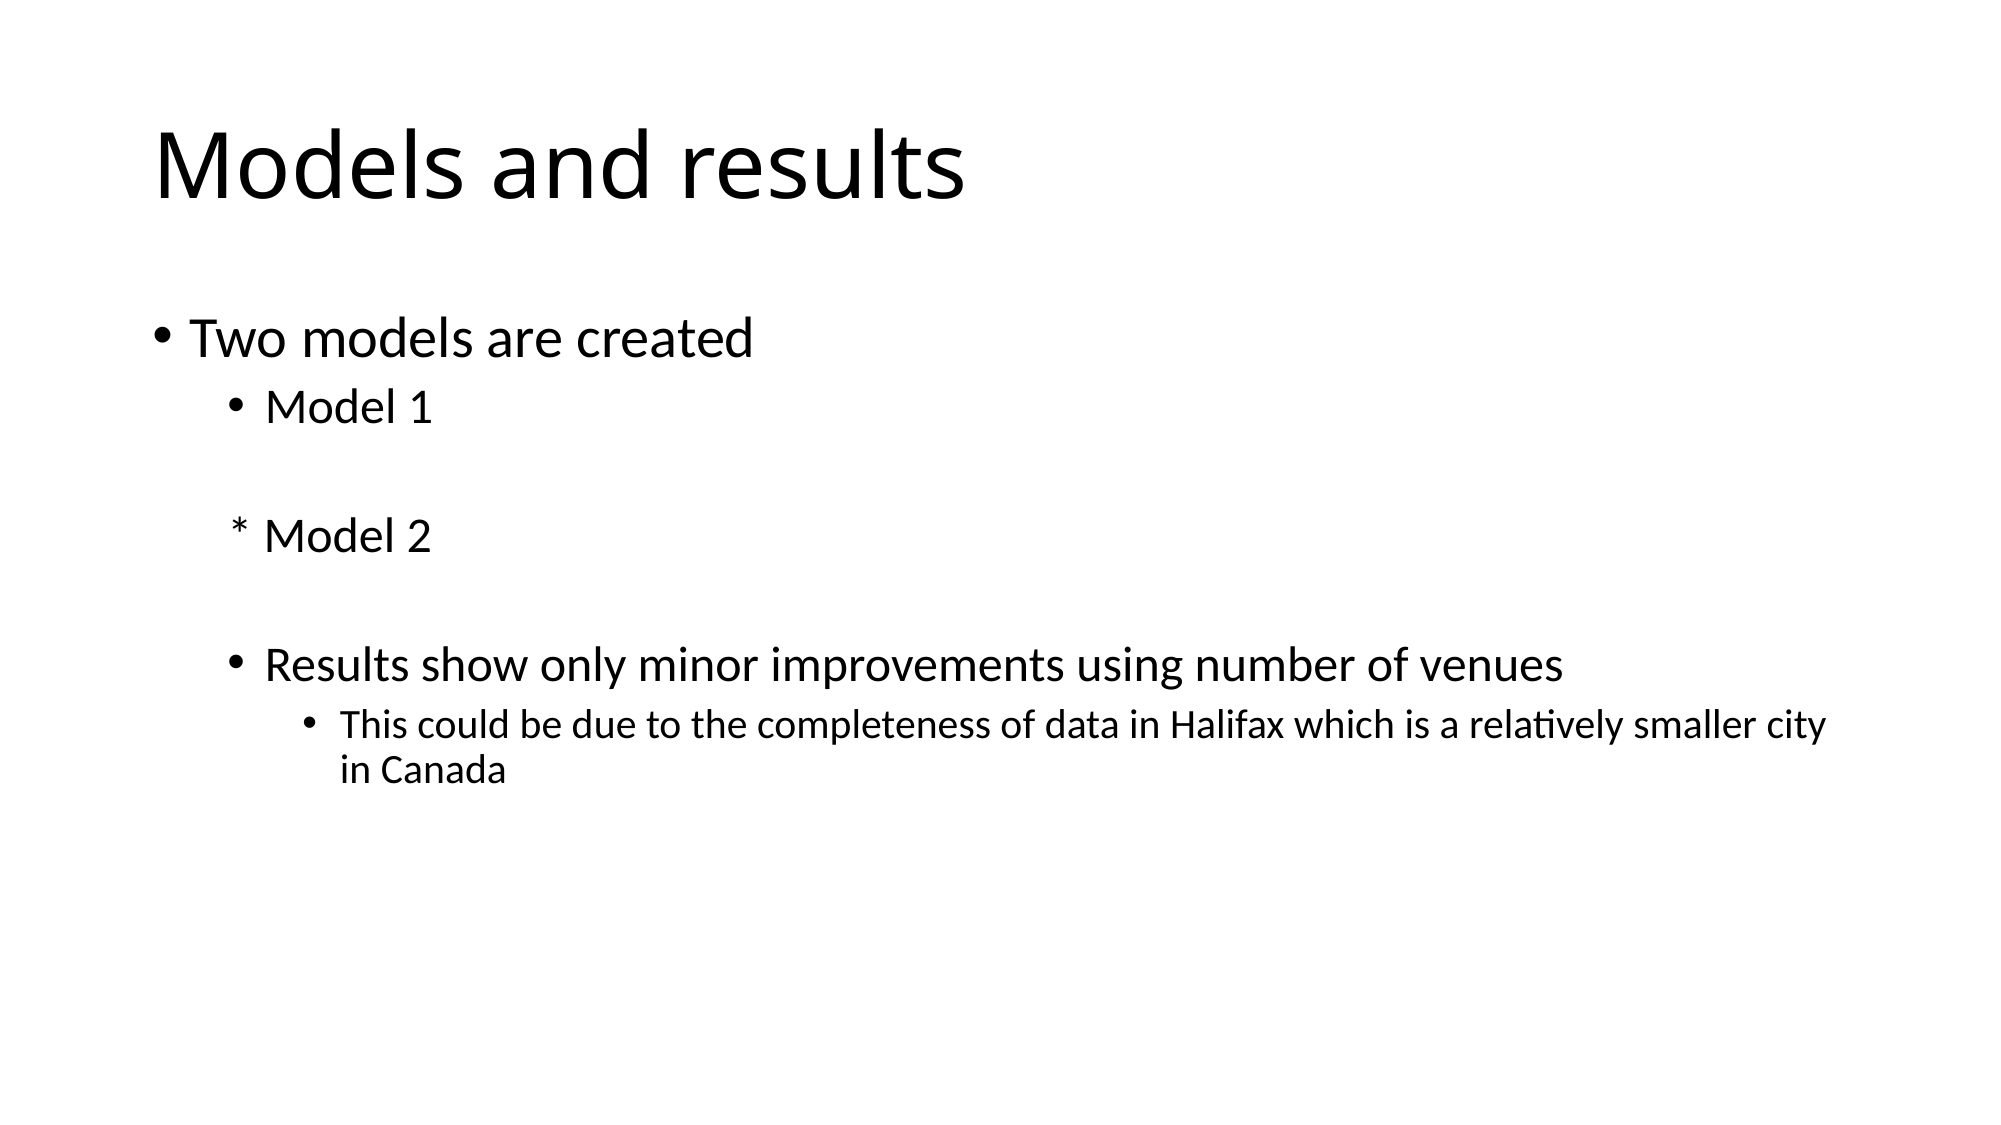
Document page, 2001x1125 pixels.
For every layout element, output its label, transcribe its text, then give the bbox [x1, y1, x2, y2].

title Models and results [137, 59, 1863, 278]
